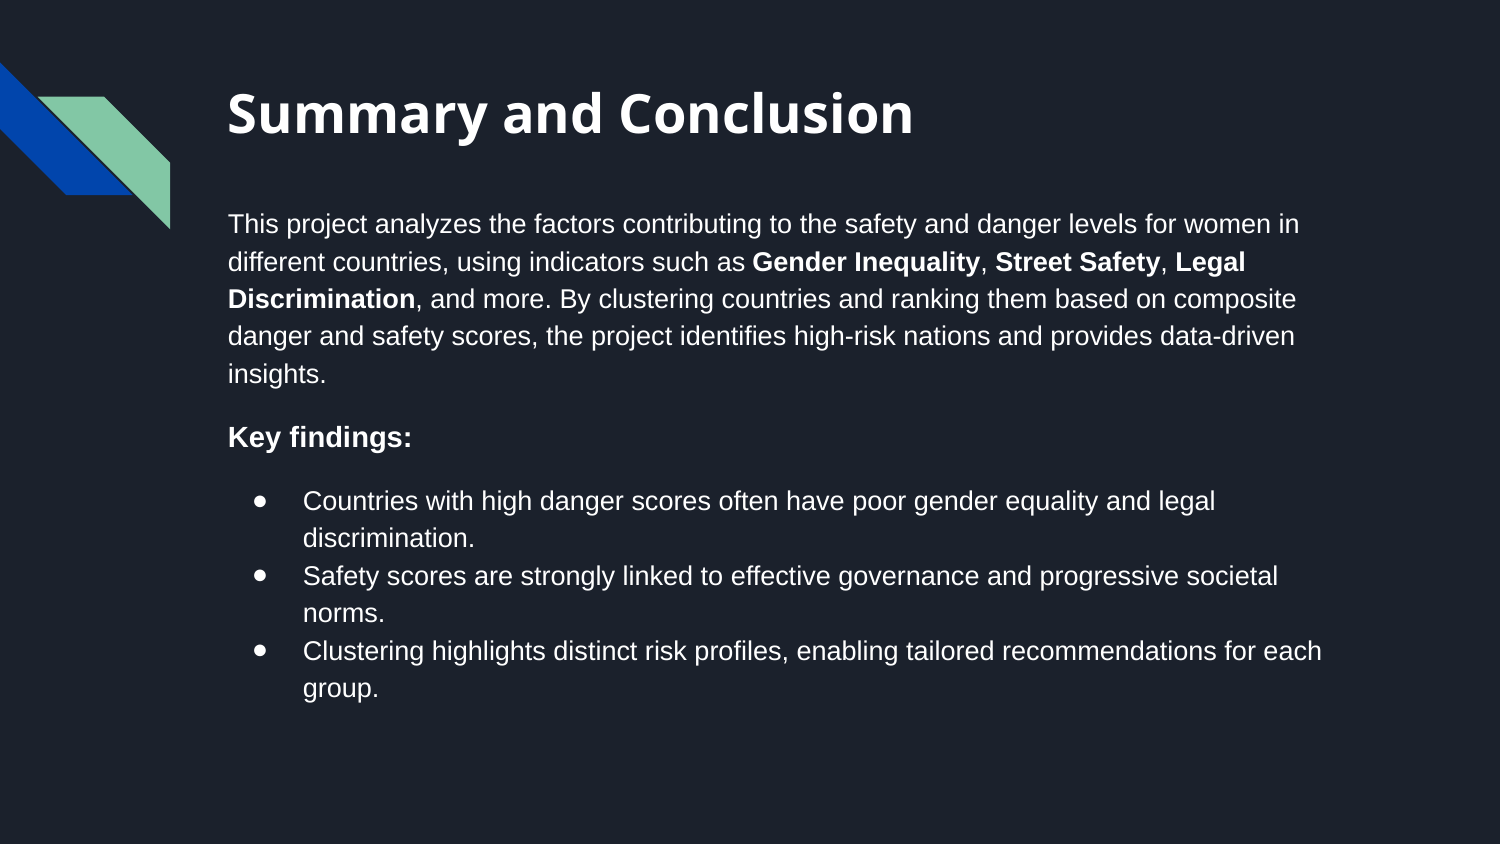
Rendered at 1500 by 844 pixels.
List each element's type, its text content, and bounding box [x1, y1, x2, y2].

list This project analyzes the factors contributing to the safety and danger levels for women in different countries, using indicators such as Gender Inequality, Street Safety, Legal Discrimination, and more. By clustering countries and ranking them based on composite danger and safety scores, the project identifies high-risk nations and provides data-driven insights. Key findings: Countries with high danger scores often have poor gender equality and legal discrimination. Safety scores are strongly linked to effective governance and progressive societal norms. Clustering highlights distinct risk profiles, enabling tailored recommendations for each group. [212, 186, 1368, 735]
title Summary and Conclusion [212, 64, 1368, 178]
